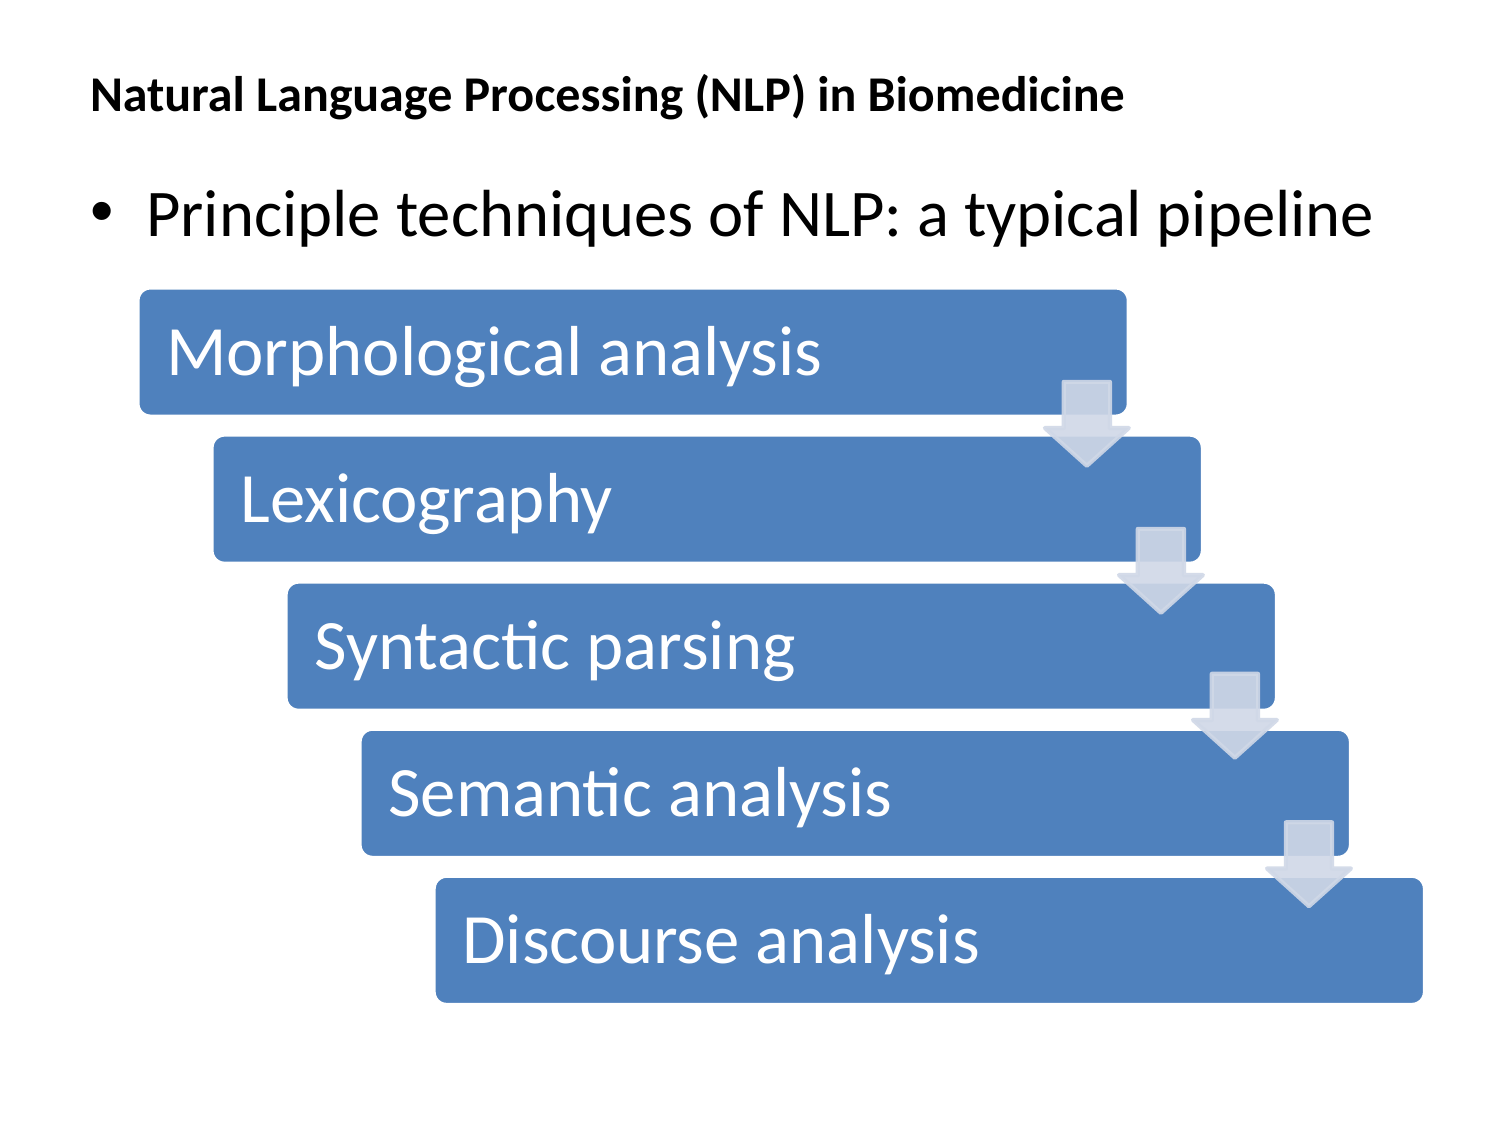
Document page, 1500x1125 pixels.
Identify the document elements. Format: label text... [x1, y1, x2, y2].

list Principle techniques of NLP: a typical pipeline [75, 162, 1425, 1005]
title Natural Language Processing (NLP) in Biomedicine [75, 45, 1425, 138]
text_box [137, 287, 1426, 1006]
